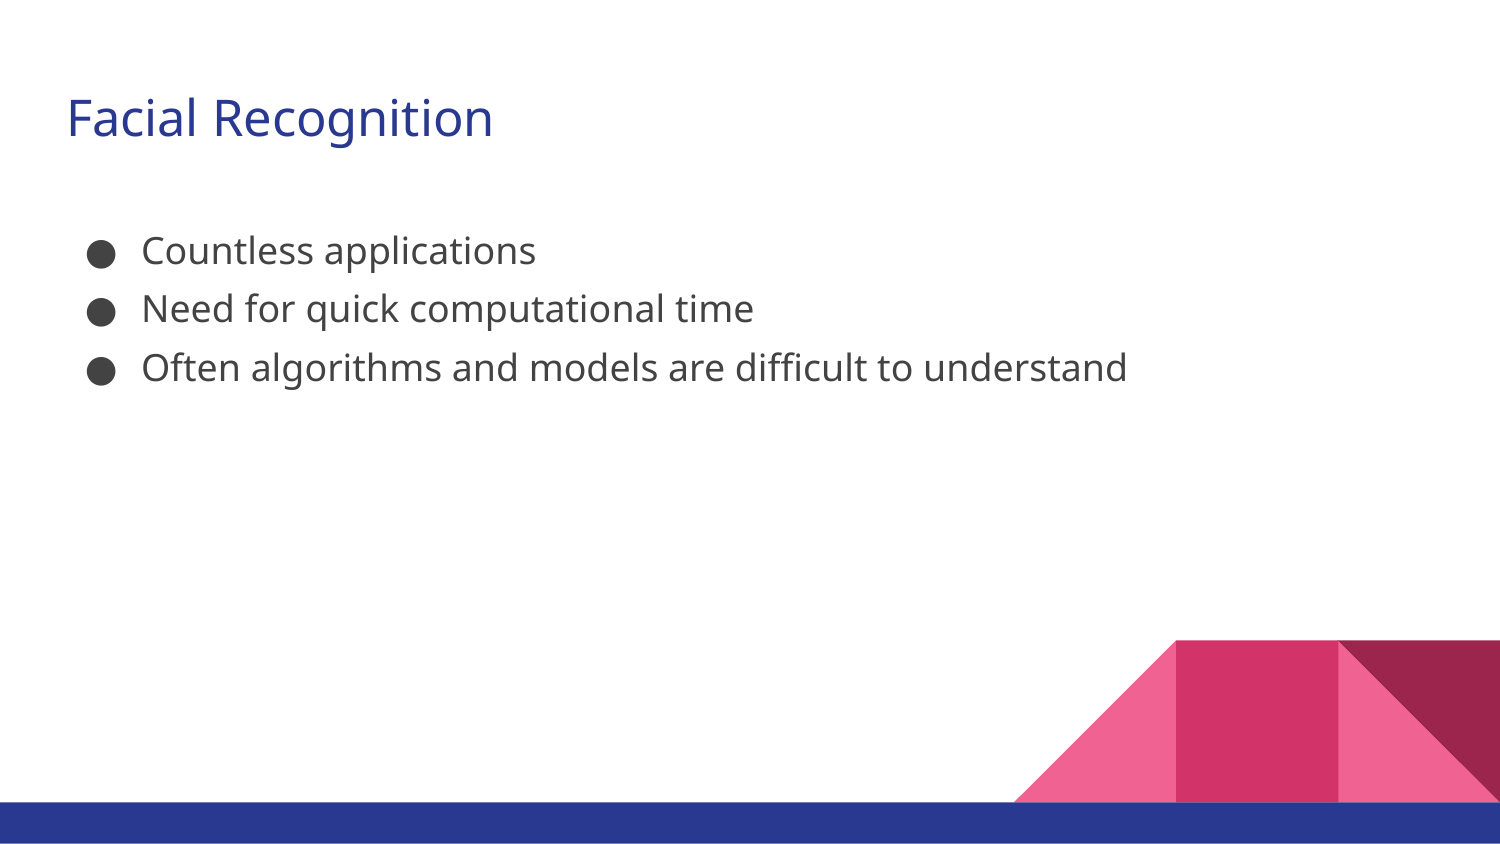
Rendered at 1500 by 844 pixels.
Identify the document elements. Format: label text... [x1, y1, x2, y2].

list Countless applications Need for quick computational time Often algorithms and models are difficult to understand [51, 201, 1449, 750]
title Facial Recognition [51, 67, 1449, 167]
